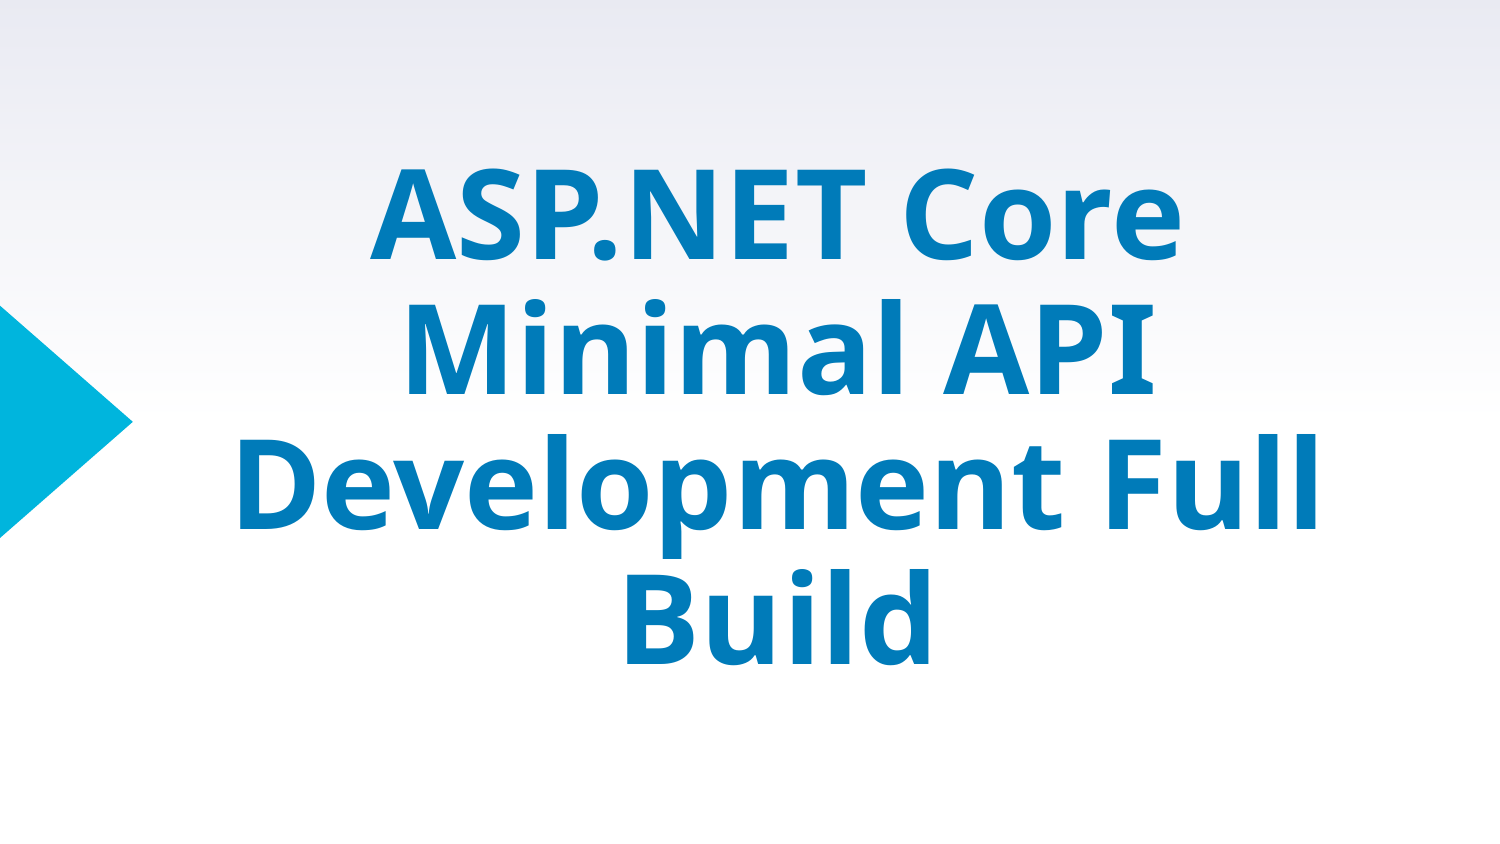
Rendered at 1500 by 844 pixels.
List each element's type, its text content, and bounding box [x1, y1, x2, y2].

title ASP.NET Core Minimal API Development Full Build [133, 305, 1423, 538]
